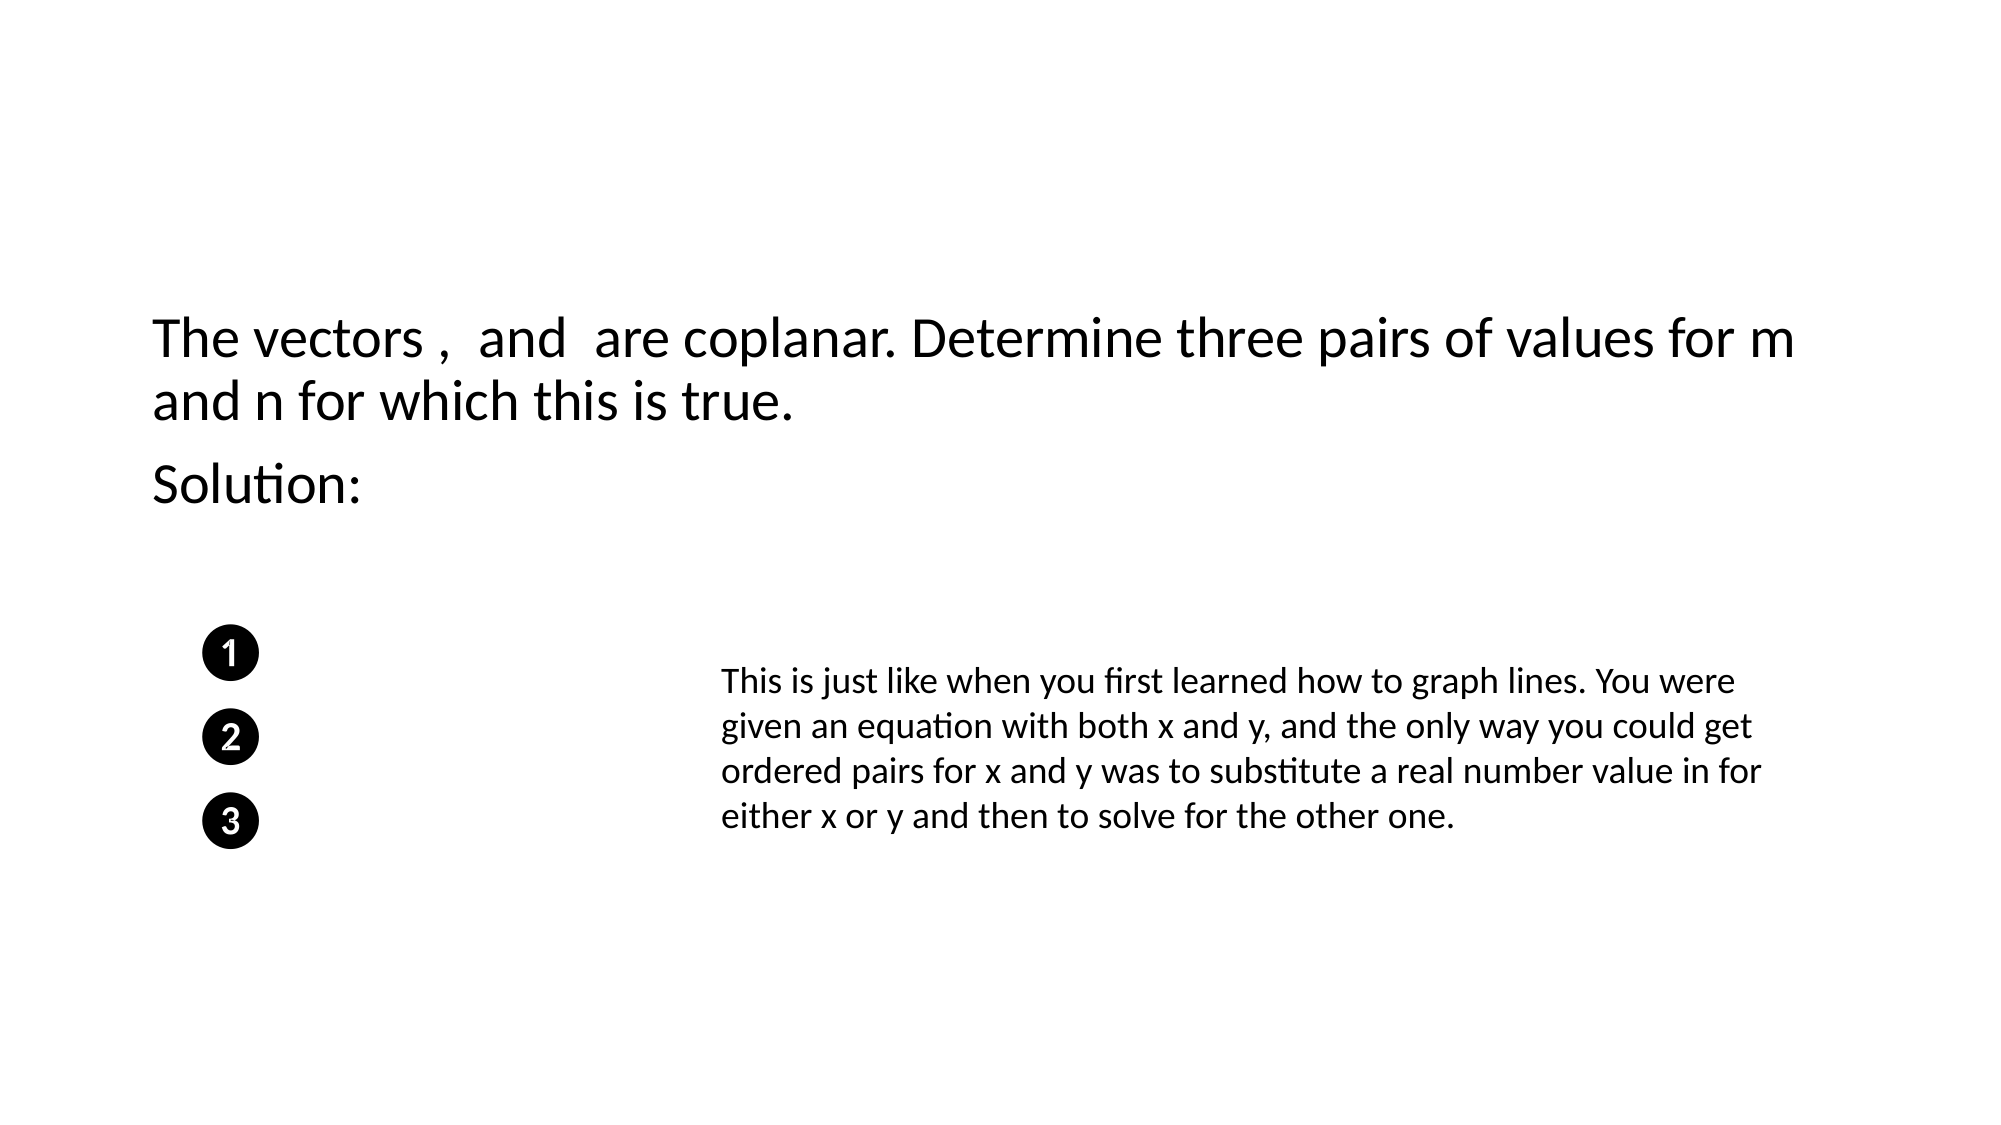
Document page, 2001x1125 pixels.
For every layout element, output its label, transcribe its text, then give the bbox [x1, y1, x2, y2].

text_box This is just like when you first learned how to graph lines. You were given an equation with both x and y, and the only way you could get ordered pairs for x and y was to substitute a real number value in for either x or y and then to solve for the other one. [706, 648, 1784, 844]
